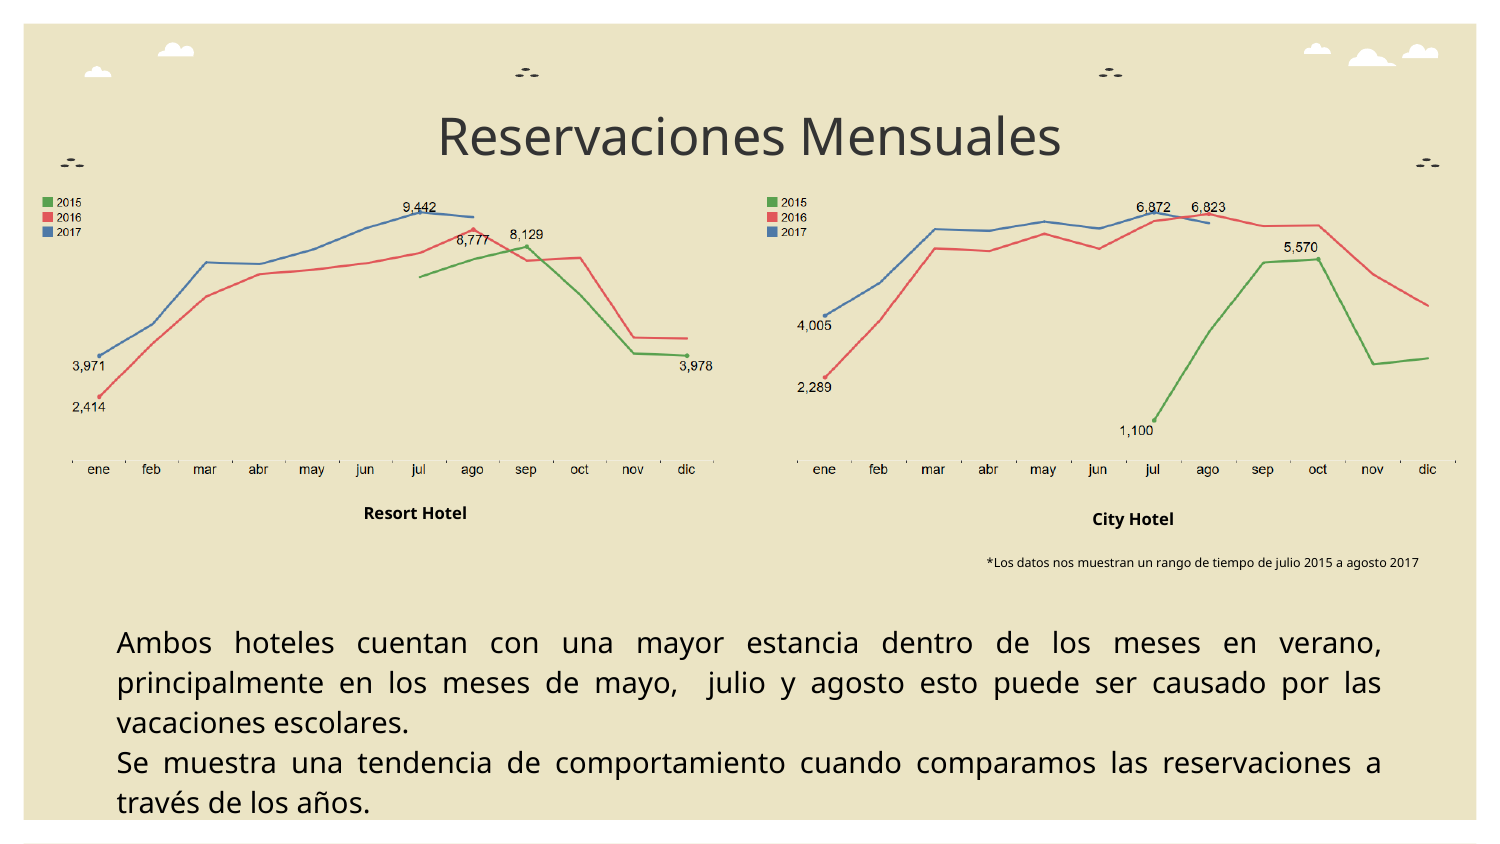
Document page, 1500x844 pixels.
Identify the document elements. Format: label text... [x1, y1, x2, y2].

text_box Ambos hoteles cuentan con una mayor estancia dentro de los meses en verano, principalmente en los meses de mayo, julio y agosto esto puede ser causado por las vacaciones escolares. Se muestra una tendencia de comportamiento cuando comparamos las reservaciones a través de los años. [101, 603, 1399, 835]
picture [755, 189, 1465, 487]
text_box *Los datos nos muestran un rango de tiempo de julio 2015 a agosto 2017 [971, 543, 1464, 579]
text_box City Hotel [895, 498, 1371, 539]
title Reservaciones Mensuales [116, 88, 1383, 168]
text_box Resort Hotel [177, 495, 654, 534]
picture [30, 189, 722, 487]
